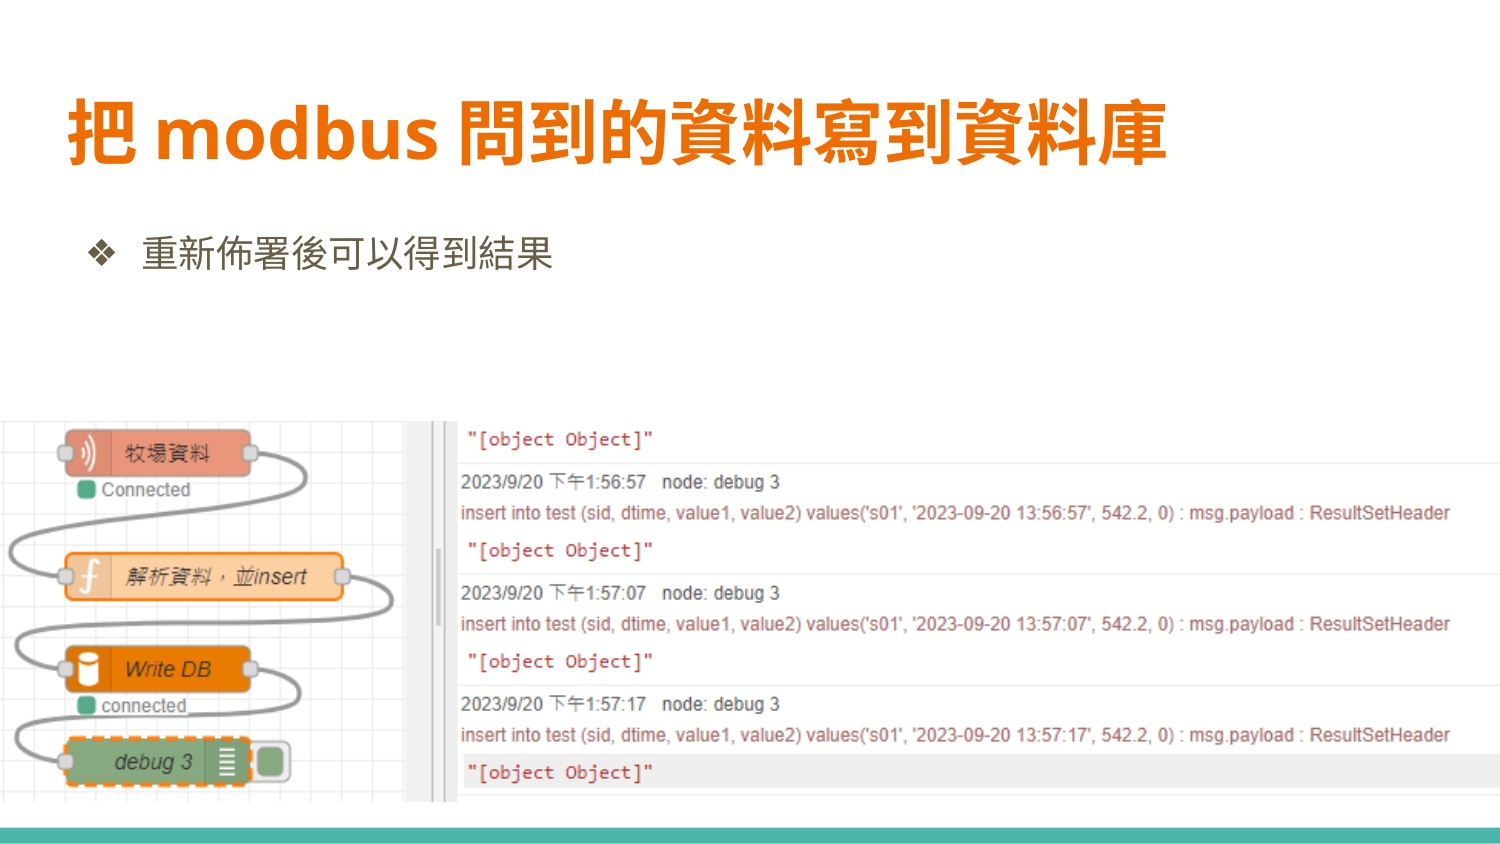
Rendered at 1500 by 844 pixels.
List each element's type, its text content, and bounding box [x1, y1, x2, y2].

list 重新佈署後可以得到結果 [51, 207, 1388, 420]
title 把modbus問到的資料寫到資料庫 [51, 72, 1449, 189]
picture [0, 421, 1500, 802]
